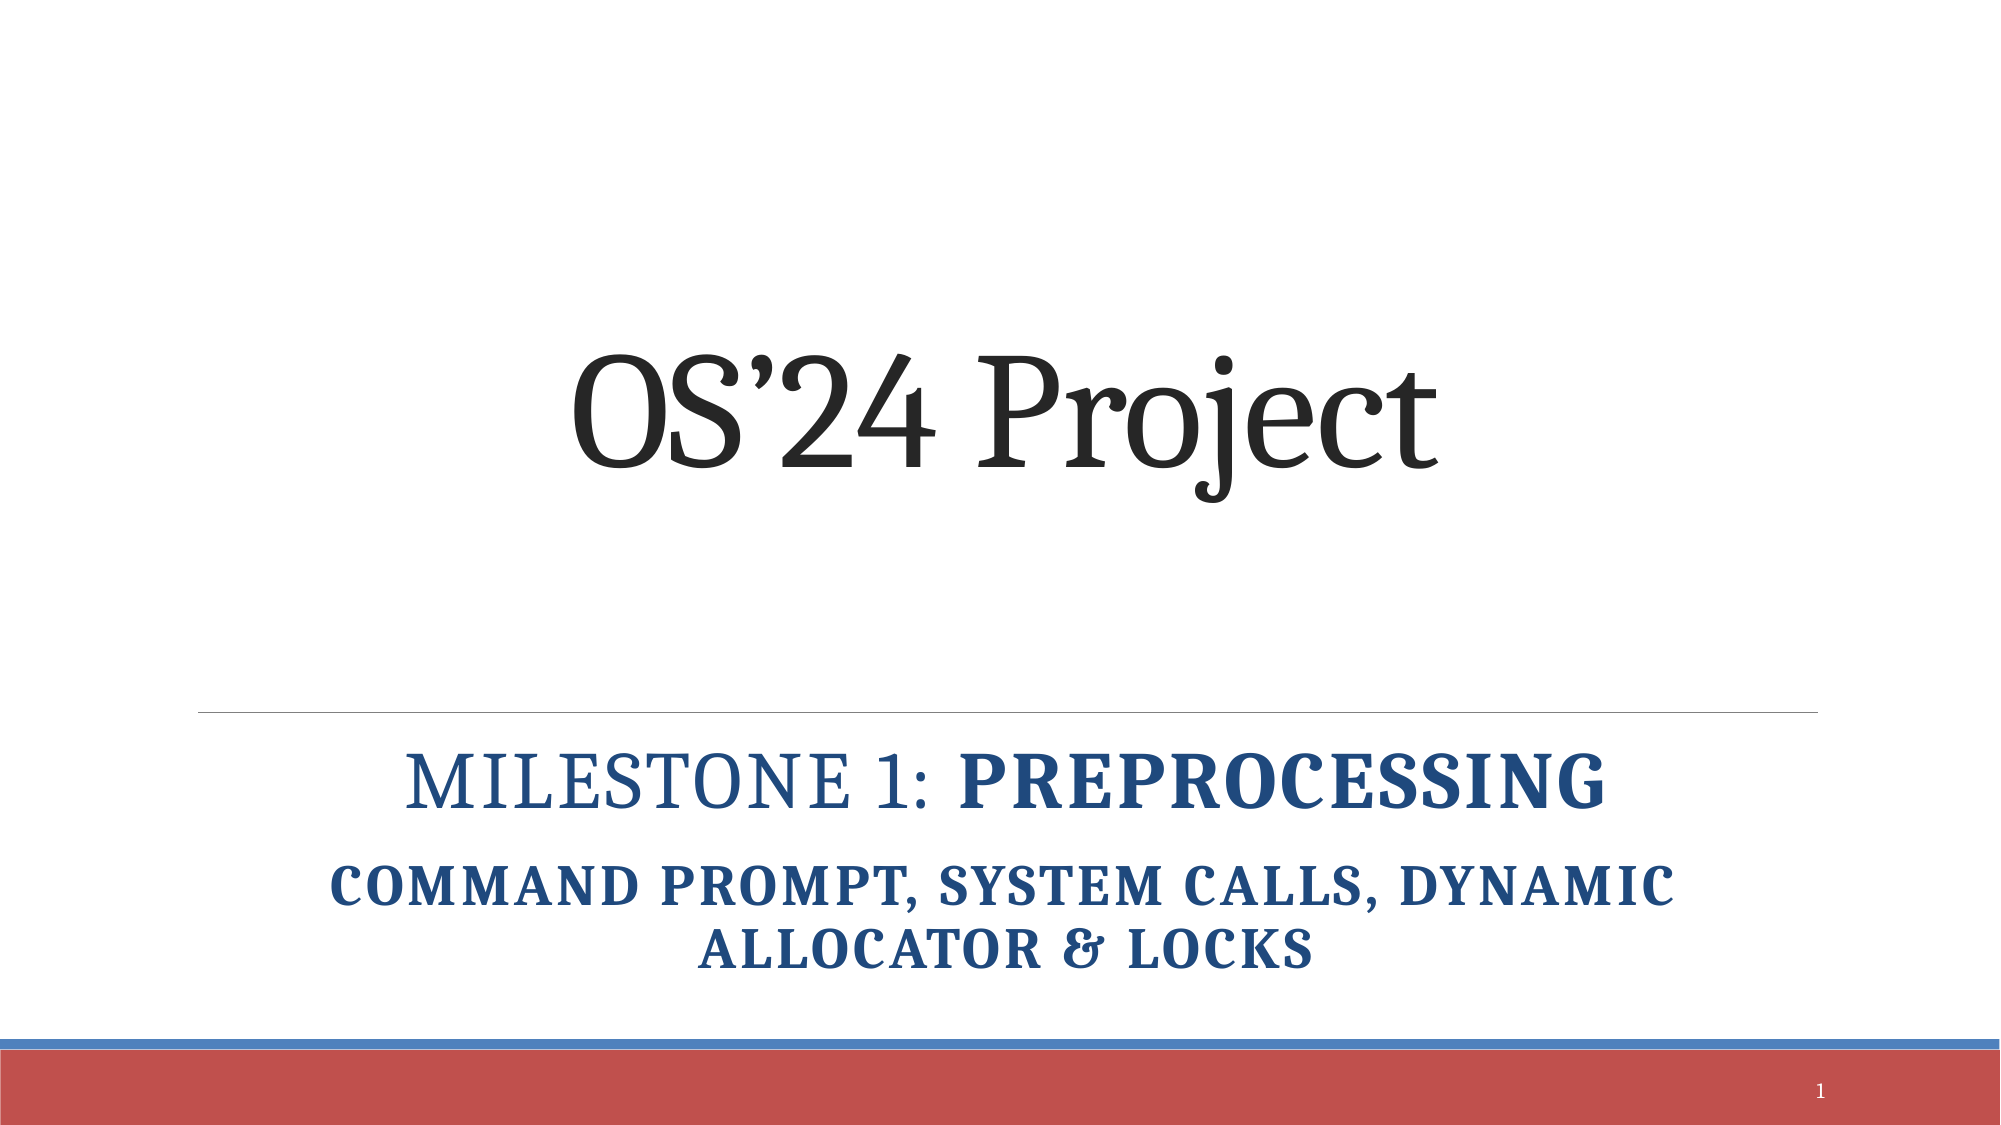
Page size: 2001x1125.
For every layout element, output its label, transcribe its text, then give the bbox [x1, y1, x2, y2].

title OS’24 Project [180, 124, 1830, 710]
slide_number 1 [1624, 1059, 1840, 1120]
subtitle Milestone 1: PREPROCESSING COMMAND PROMPT, SYSTEM CALLS, DYNAMIC ALLOCATOR & locks [180, 730, 1831, 1001]
